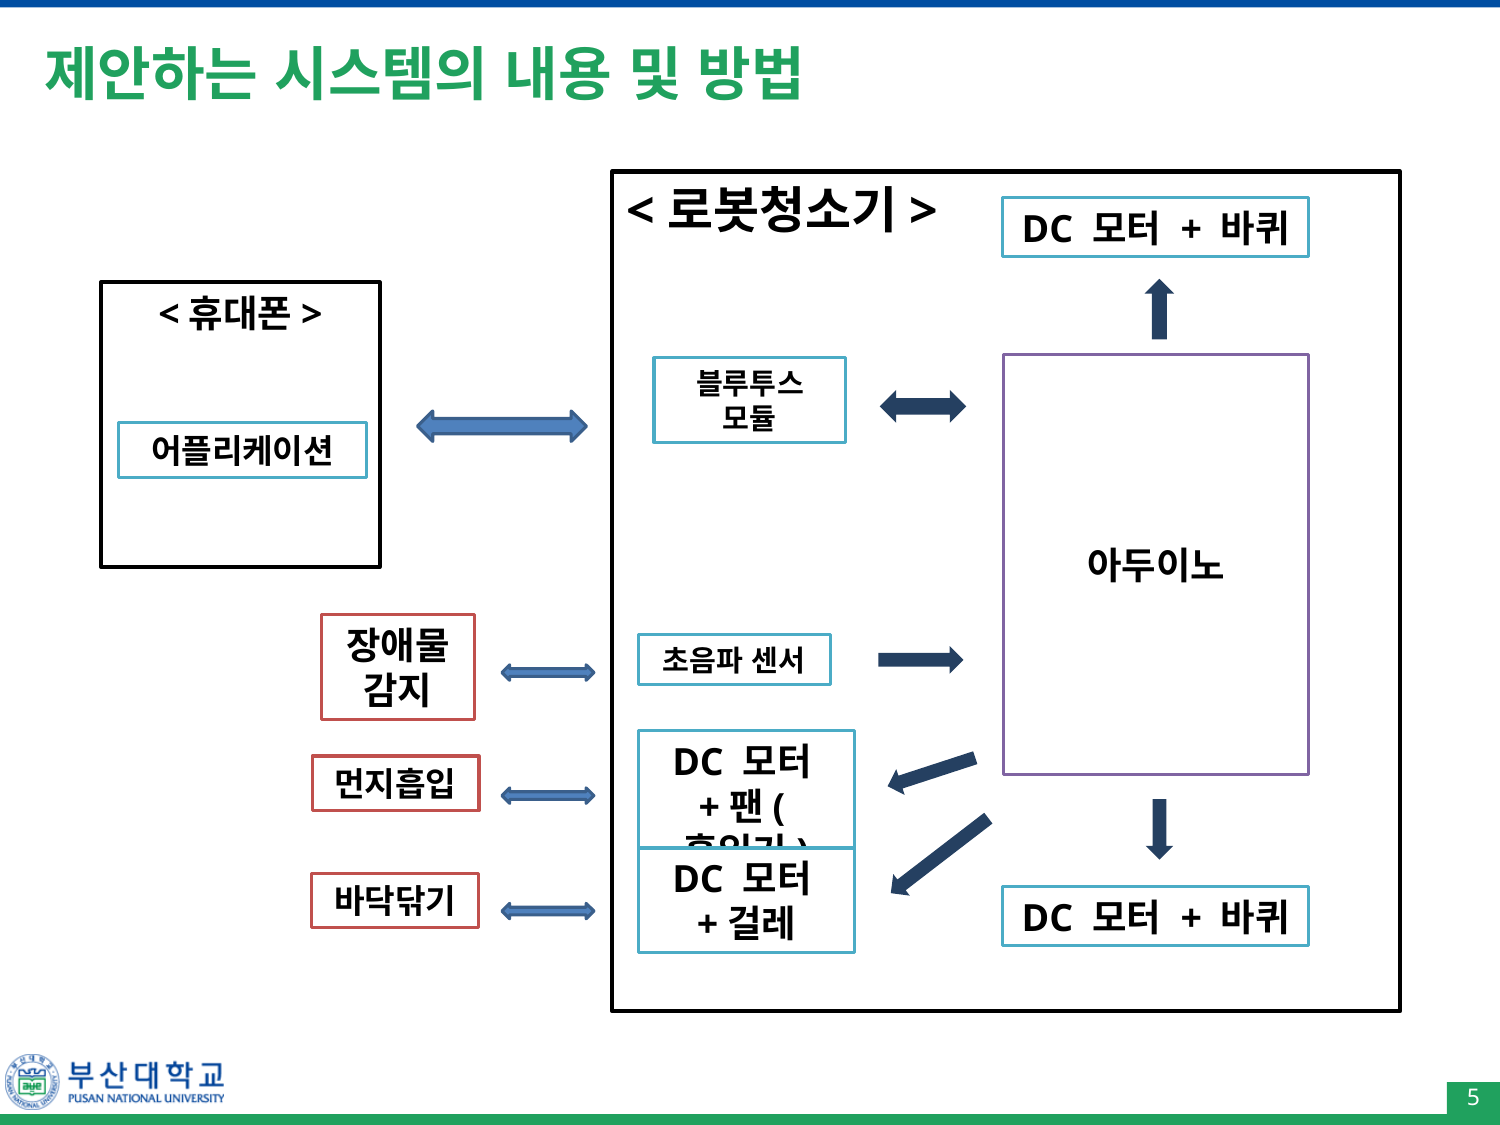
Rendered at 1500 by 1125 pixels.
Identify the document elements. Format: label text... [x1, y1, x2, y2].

text_box 어플리케이션 [117, 421, 368, 479]
text_box 바닥닦기 [310, 872, 480, 929]
text_box [876, 644, 965, 676]
text_box [886, 749, 979, 797]
text_box [500, 786, 596, 805]
text_box DC 모터 + 바퀴 [1001, 885, 1310, 947]
text_box [500, 663, 596, 682]
text_box [878, 388, 968, 425]
text_box 아두이노 [1002, 353, 1310, 776]
text_box [500, 901, 596, 921]
text_box DC 모터 + 바퀴 [1001, 196, 1310, 258]
text_box <로봇청소기> [611, 170, 1402, 1013]
title 제안하는 시스템의 내용 및 방법 [29, 29, 1471, 131]
text_box 초음파 센서 [637, 633, 832, 686]
text_box [889, 811, 994, 898]
text_box 장애물 감지 [320, 613, 476, 721]
text_box [1143, 277, 1176, 342]
text_box DC 모터+걸레 [637, 846, 856, 954]
text_box [1144, 797, 1175, 861]
text_box 먼지흡입 [311, 754, 481, 812]
text_box [416, 409, 588, 443]
text_box DC 모터+팬(흡입기) [637, 729, 856, 846]
slide_number 5 [1446, 1082, 1500, 1115]
text_box <휴대폰> [100, 281, 381, 568]
picture [5, 1054, 224, 1110]
text_box 블루투스 모듈 [652, 356, 847, 444]
